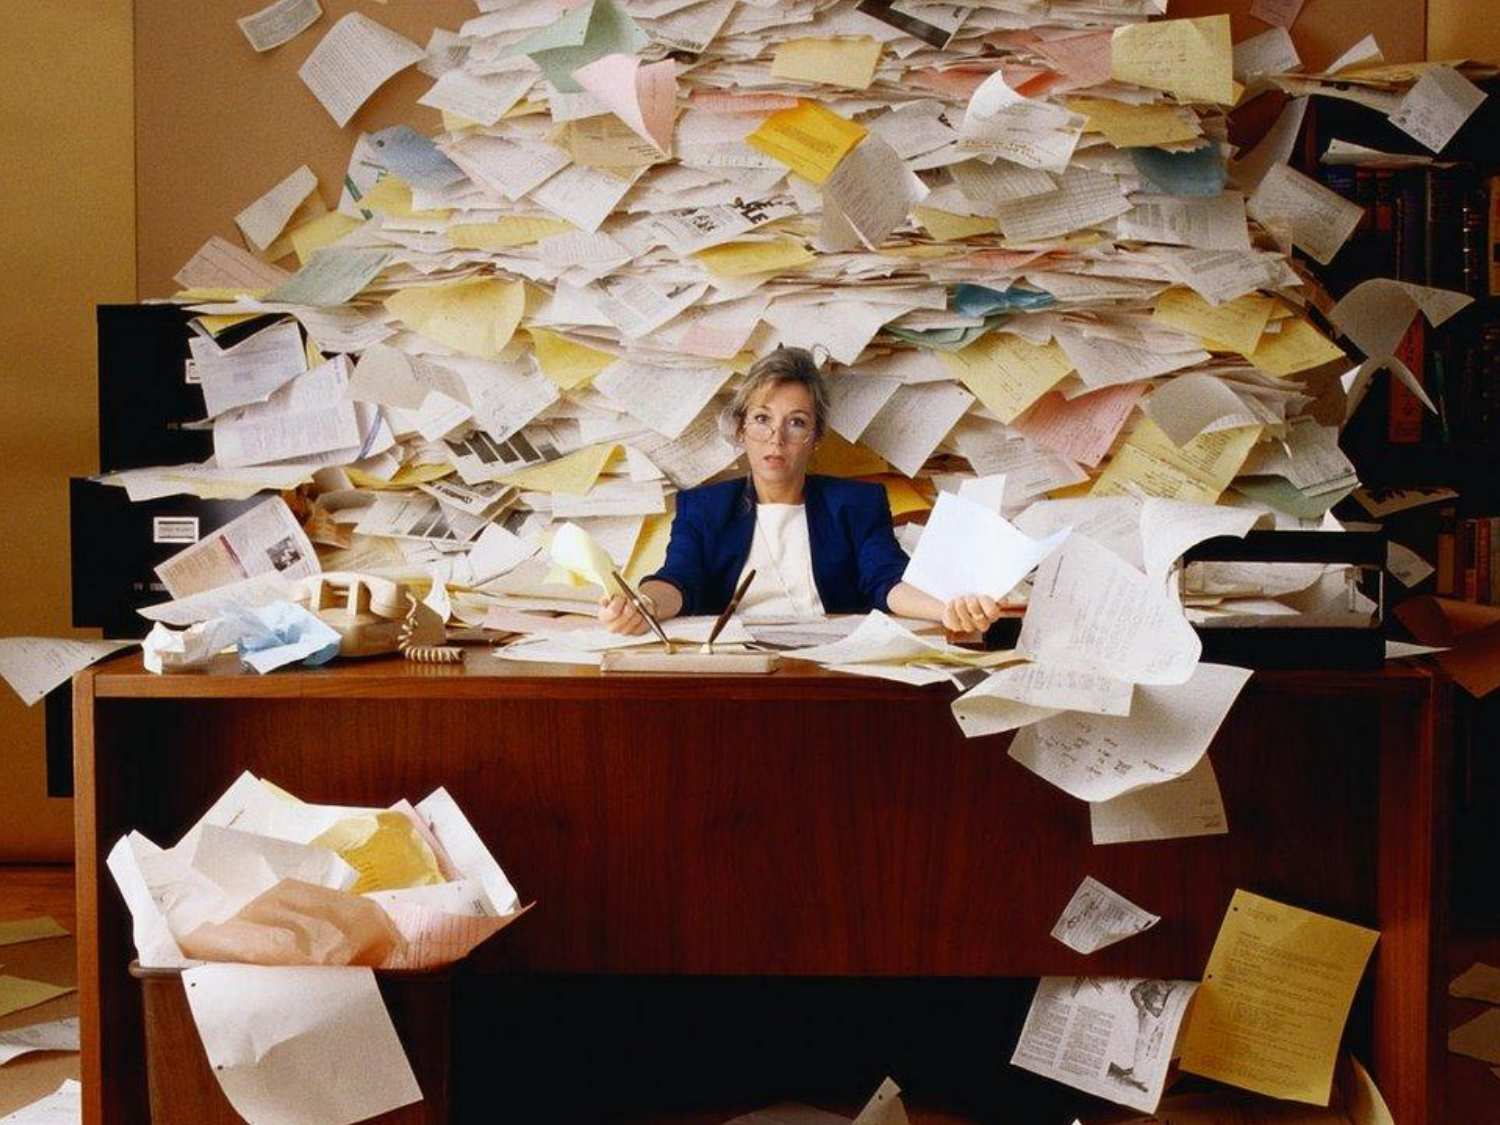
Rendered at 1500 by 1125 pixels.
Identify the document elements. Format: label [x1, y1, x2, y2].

text_box [0, 0, 1500, 1125]
